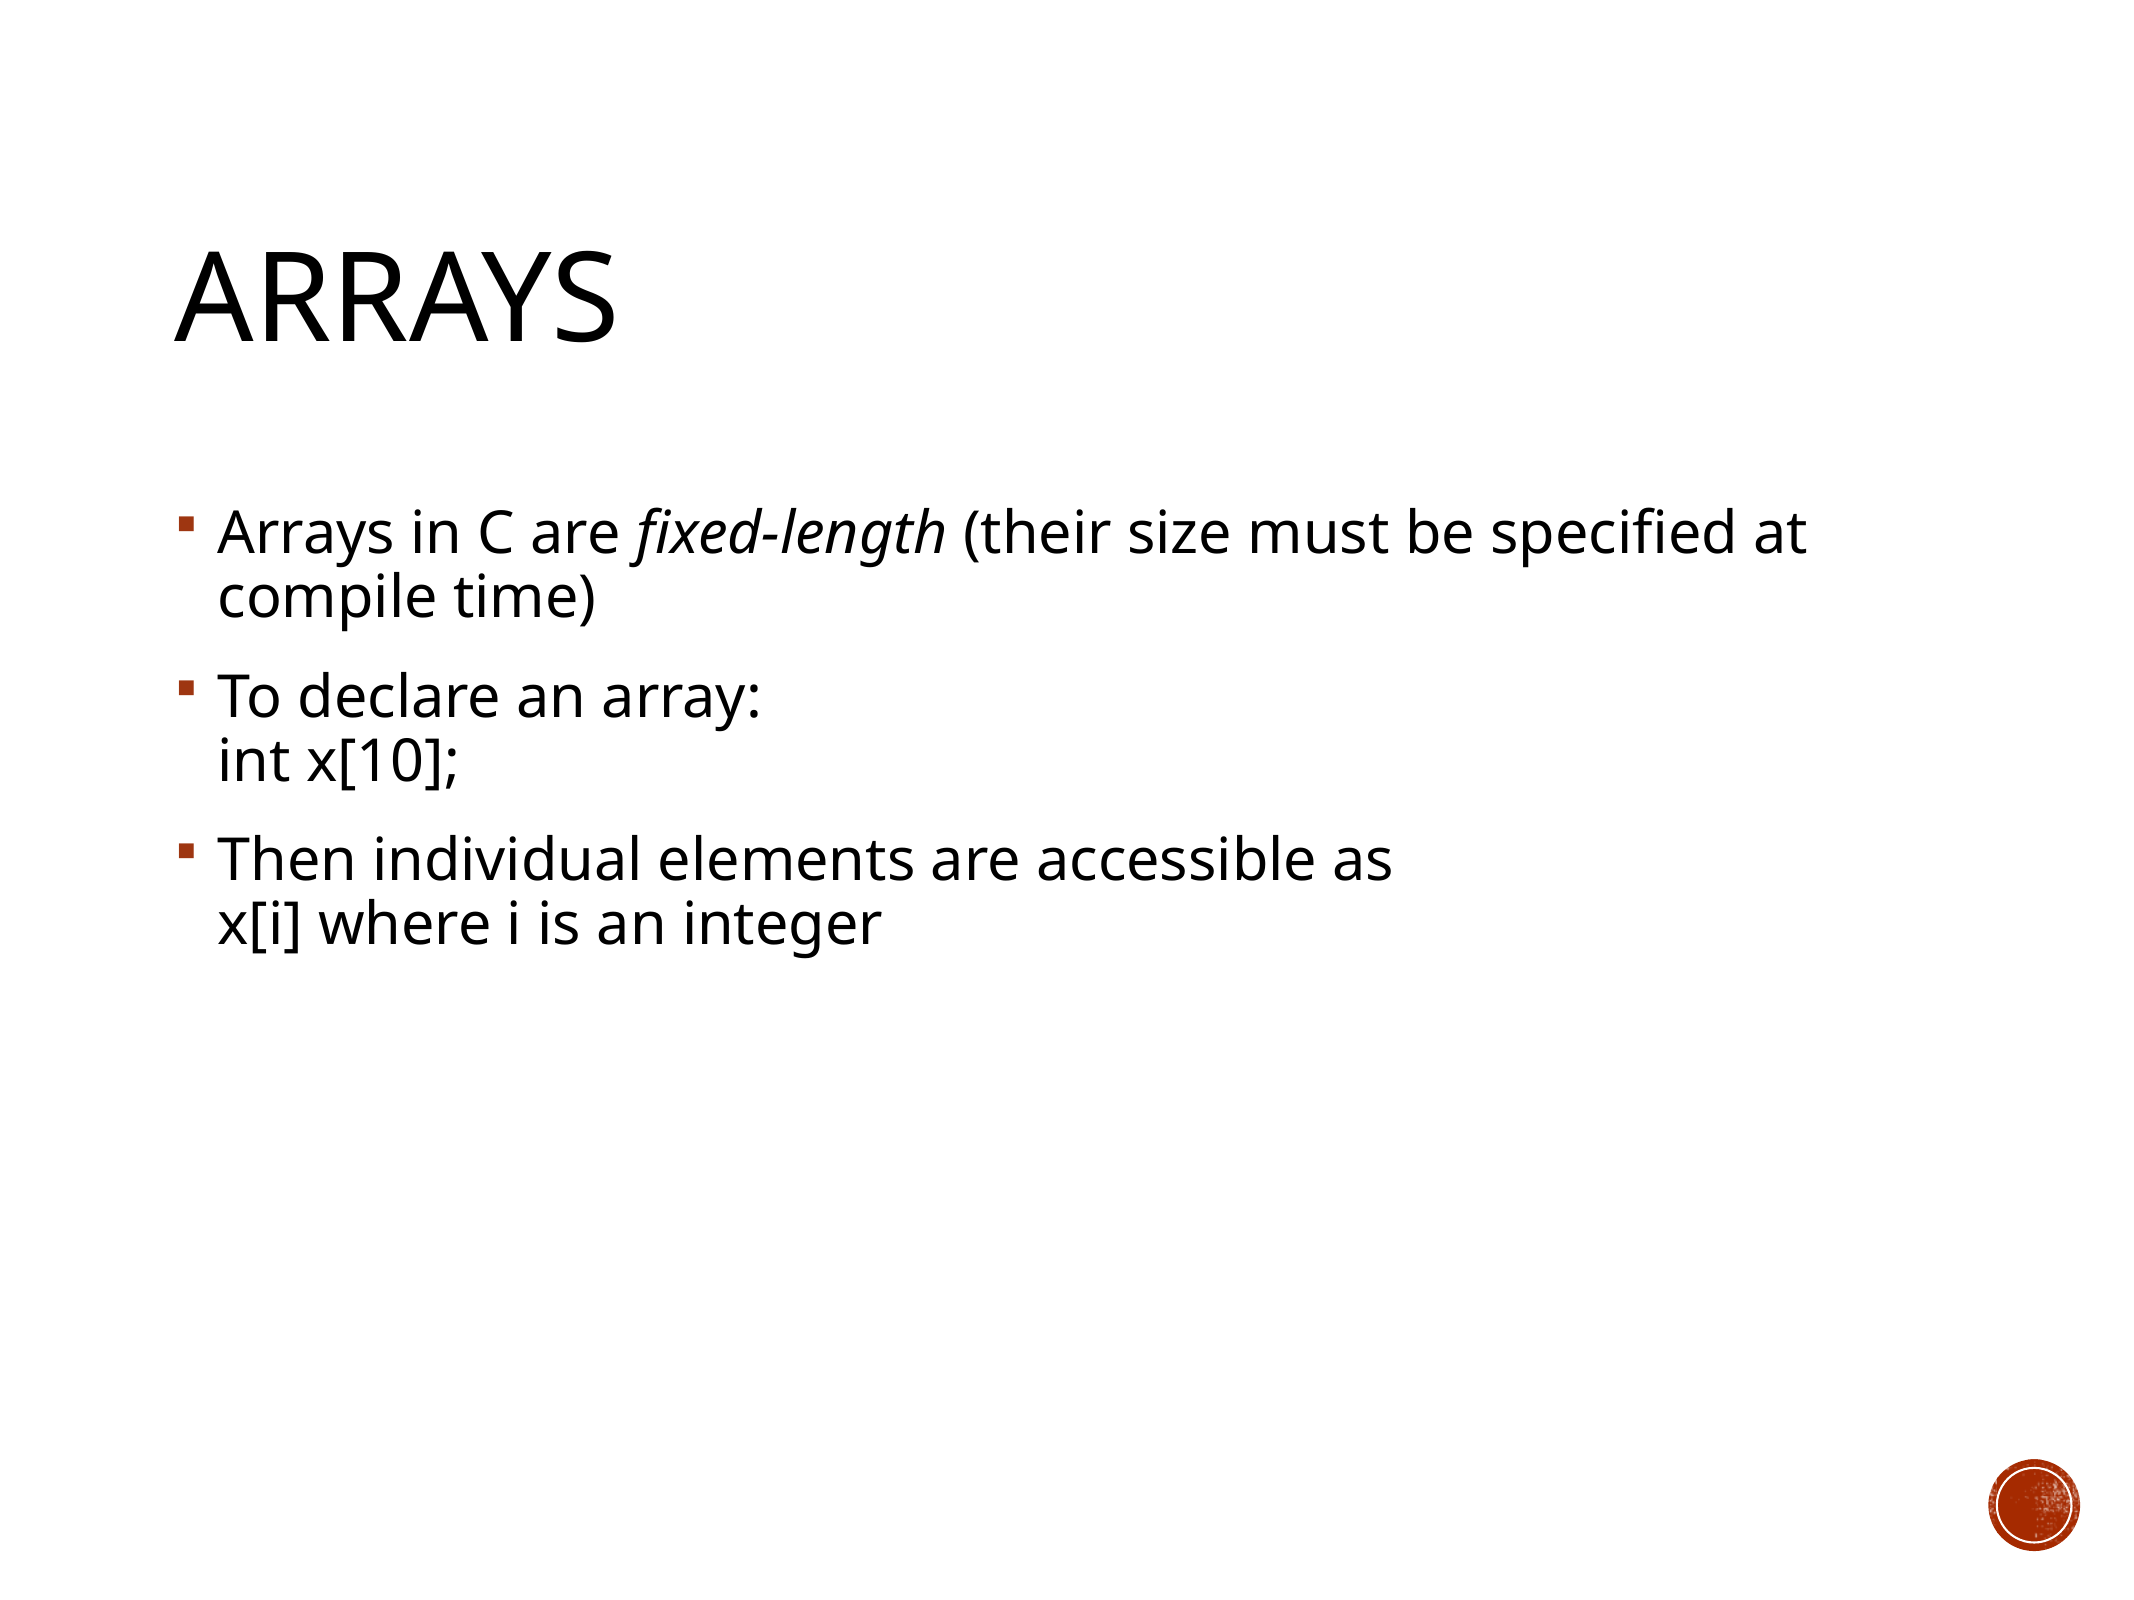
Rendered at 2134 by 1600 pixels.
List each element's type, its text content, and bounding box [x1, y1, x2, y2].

title Arrays [159, 113, 1974, 489]
list Arrays in C are fixed-length (their size must be specified at compile time) To declare an array: int x[10]; Then individual elements are accessible as x[i] where i is an integer [159, 494, 1974, 1440]
